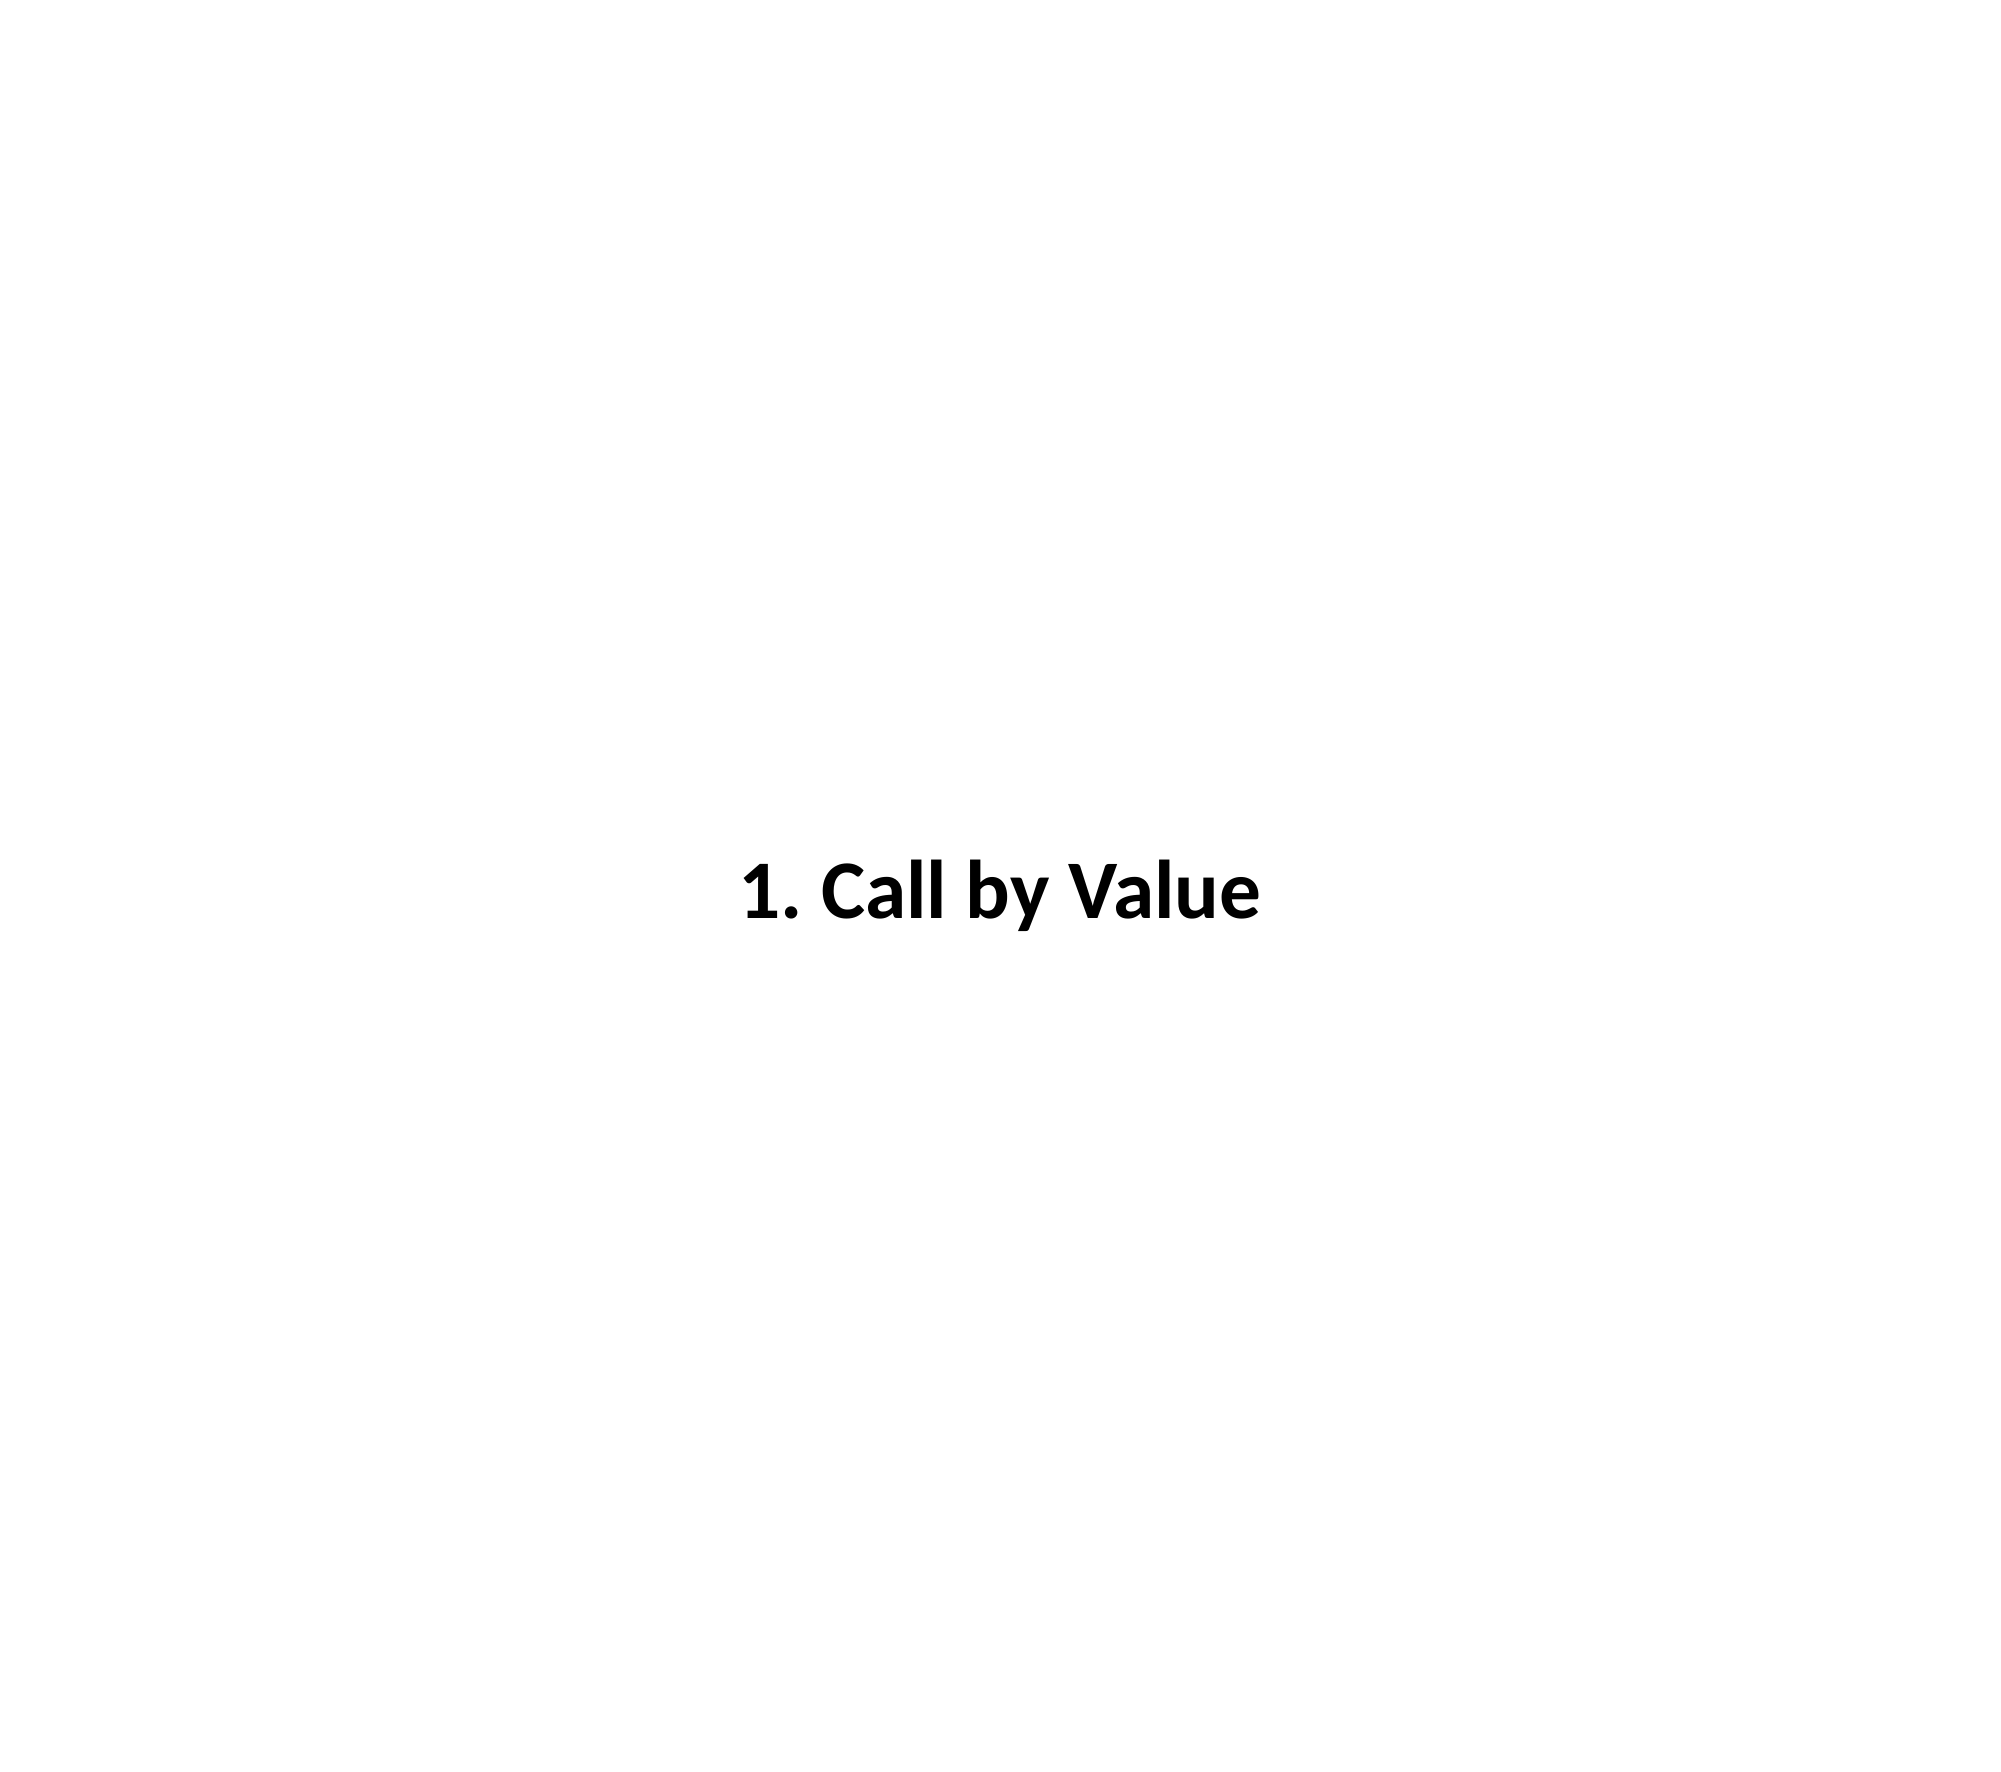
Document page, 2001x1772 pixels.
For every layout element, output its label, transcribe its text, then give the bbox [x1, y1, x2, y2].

text_box 1. Call by Value [723, 827, 1277, 943]
